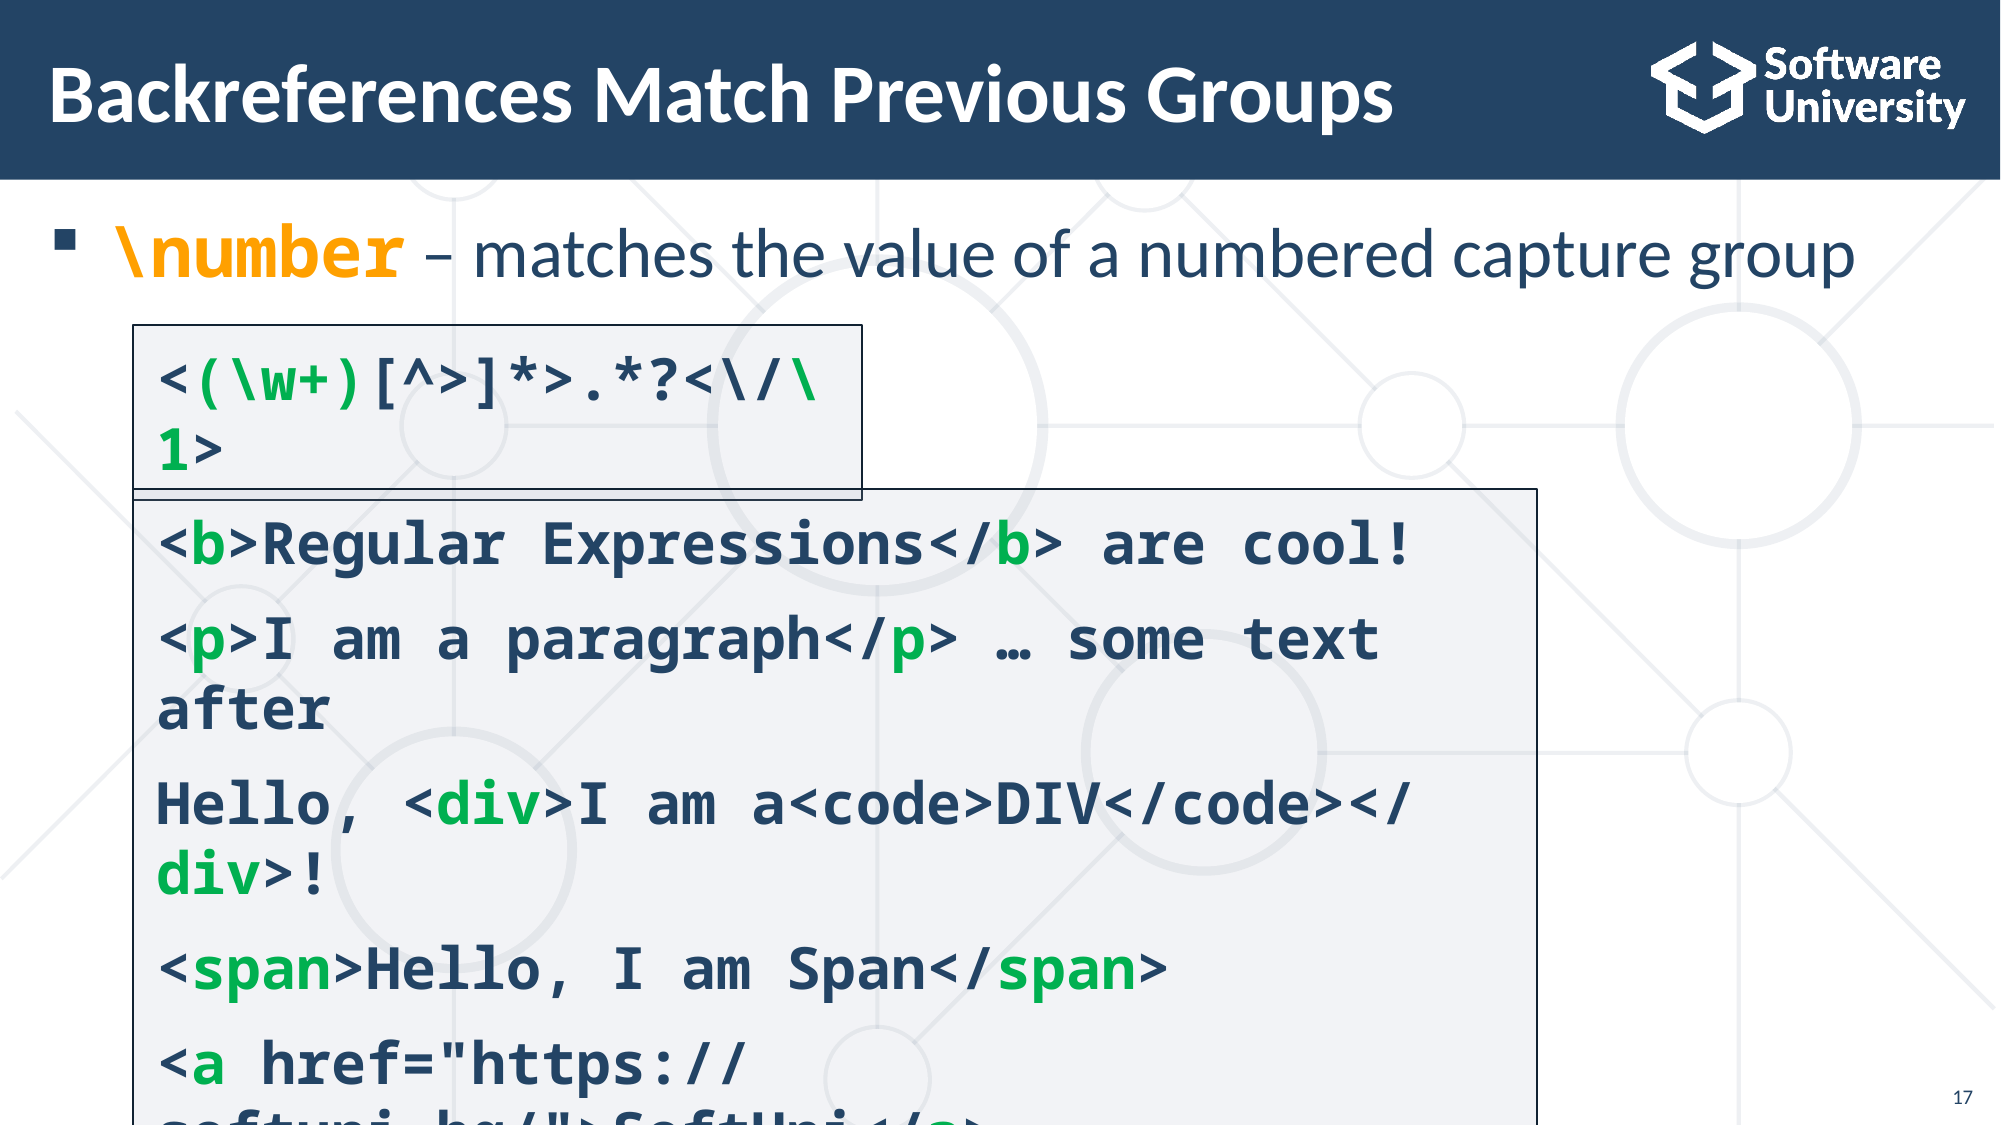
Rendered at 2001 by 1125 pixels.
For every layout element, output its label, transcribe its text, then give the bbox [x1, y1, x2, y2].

list \number – matches the value of a numbered capture group [31, 196, 1970, 1104]
slide_number 17 [1927, 1067, 1989, 1117]
text_box <(\w+)[^>]*>.*?<\/\1> [132, 324, 863, 488]
title Backreferences Match Previous Groups [31, 16, 1625, 162]
text_box <b>Regular Expressions</b> are cool! <p>I am a paragraph</p> … some text after Hello, <div>I am a<code>DIV</code></div>! <span>Hello, I am Span</span> <a href="https://softuni.bg/">SoftUni</a> [132, 488, 1538, 1125]
picture [1651, 41, 1966, 134]
